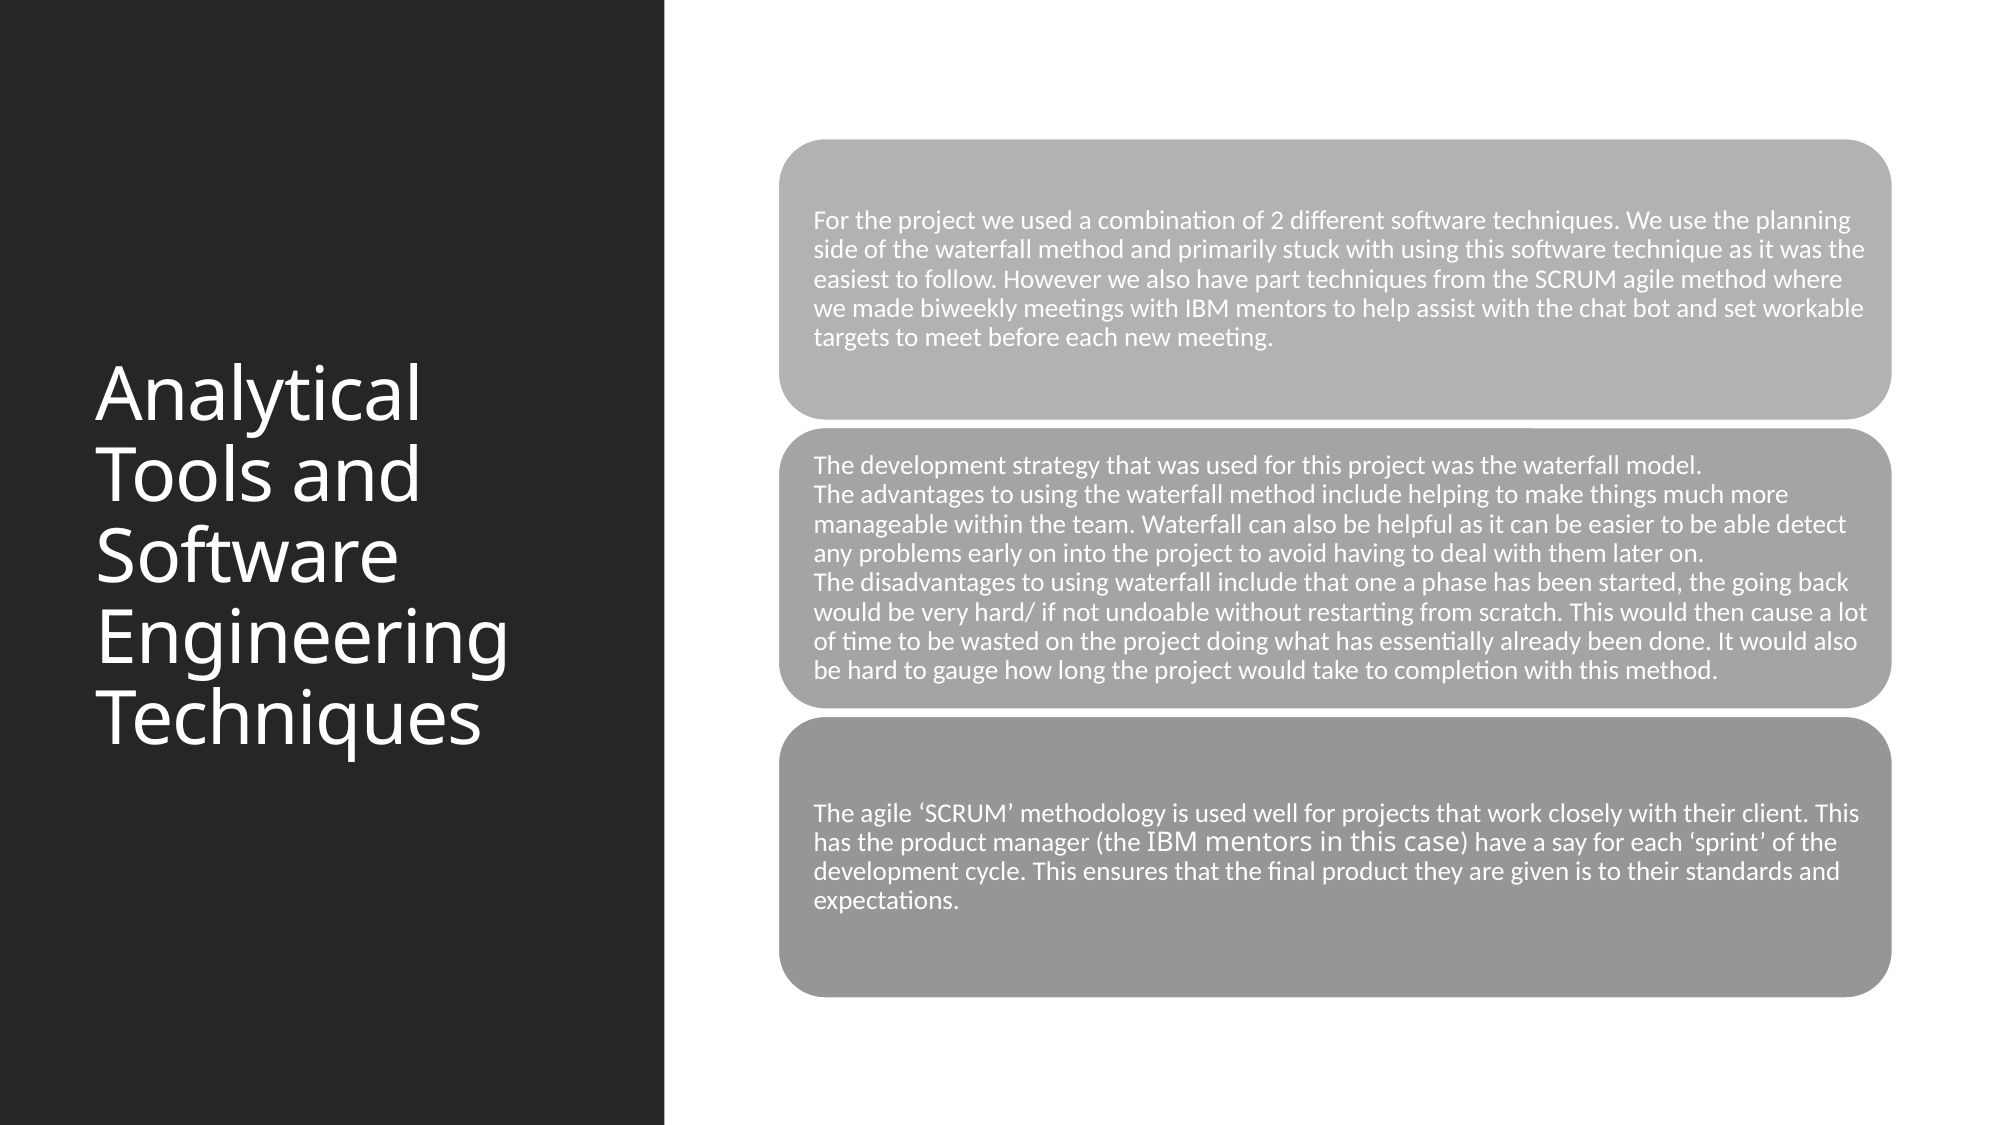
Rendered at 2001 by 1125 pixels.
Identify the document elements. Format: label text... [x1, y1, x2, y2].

title Analytical Tools and Software Engineering Techniques [80, 84, 587, 1032]
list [777, 104, 1894, 1033]
text_box [666, 0, 2000, 1125]
text_box [0, 0, 666, 1125]
